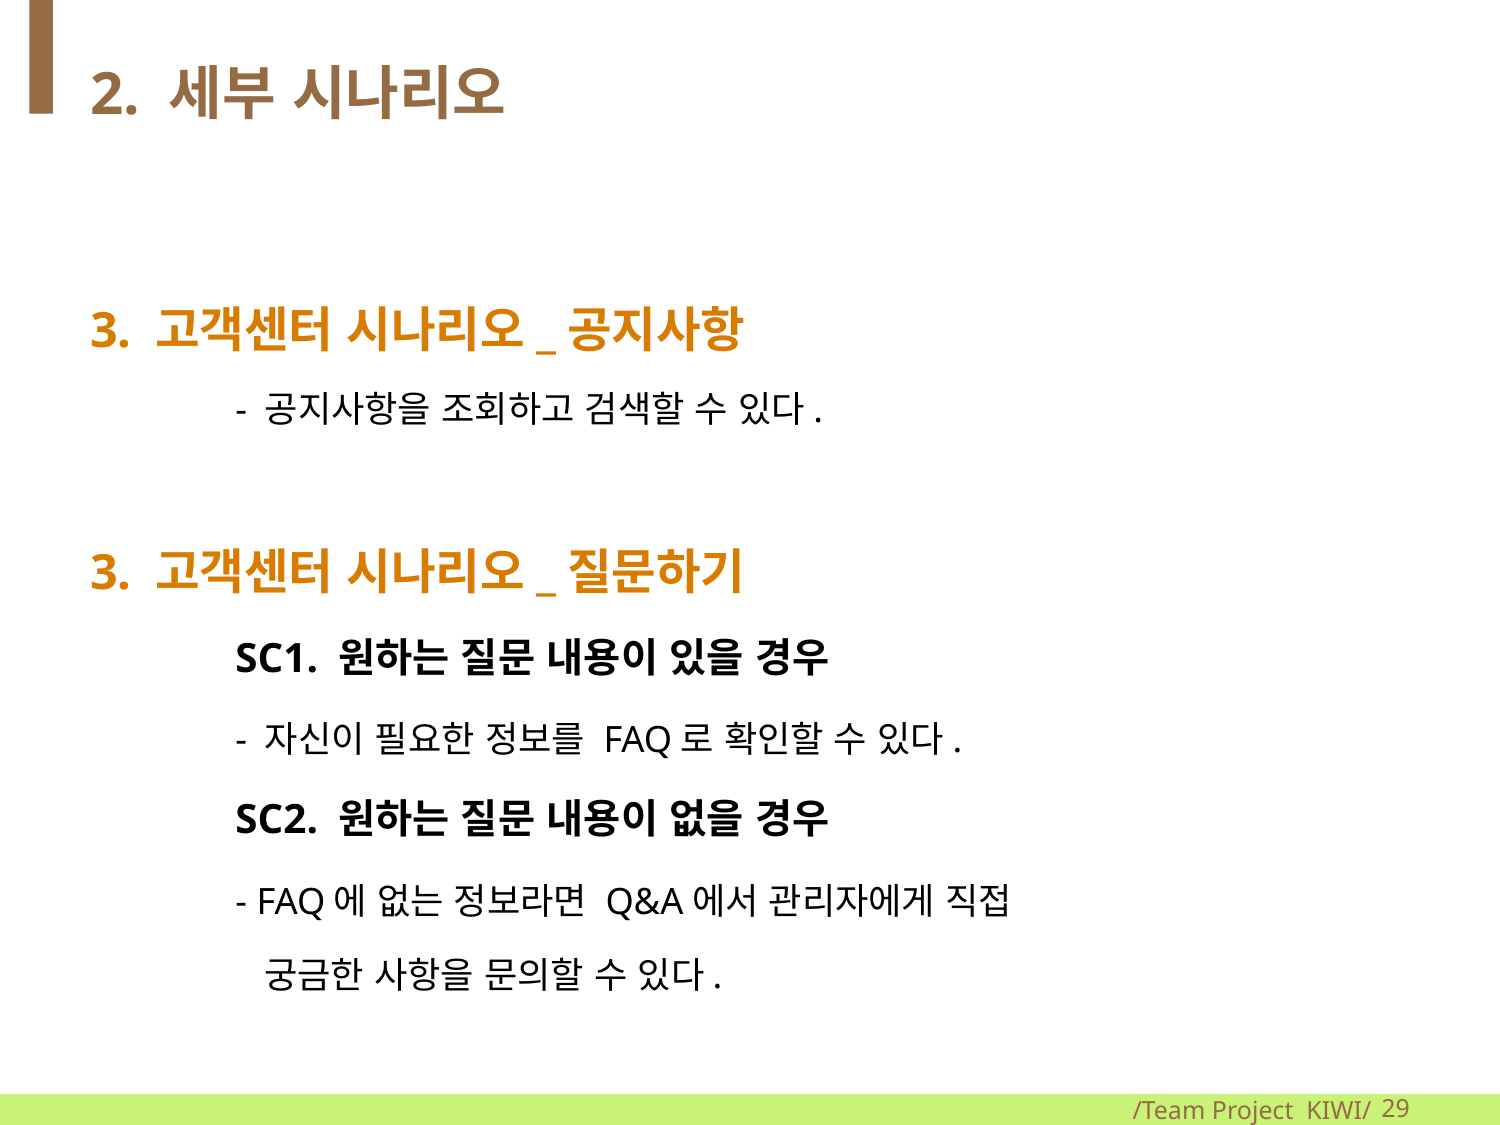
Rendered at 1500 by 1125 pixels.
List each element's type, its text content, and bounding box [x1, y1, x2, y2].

footer /Team Project KIWI/ [1116, 1094, 1352, 1125]
title 2. 세부 시나리오 [75, 45, 1425, 138]
list 3. 고객센터 시나리오_공지사항 - 공지사항을 조회하고 검색할 수 있다. 3. 고객센터 시나리오_질문하기 SC1. 원하는 질문 내용이 있을 경우 - 자신이 필요한 정보를 FAQ로 확인할 수 있다. SC2. 원하는 질문 내용이 없을 경우 - FAQ에 없는 정보라면 Q&A에서 관리자에게 직접 궁금한 사항을 문의할 수 있다. [75, 262, 1425, 1005]
slide_number 29 [1352, 1094, 1425, 1125]
